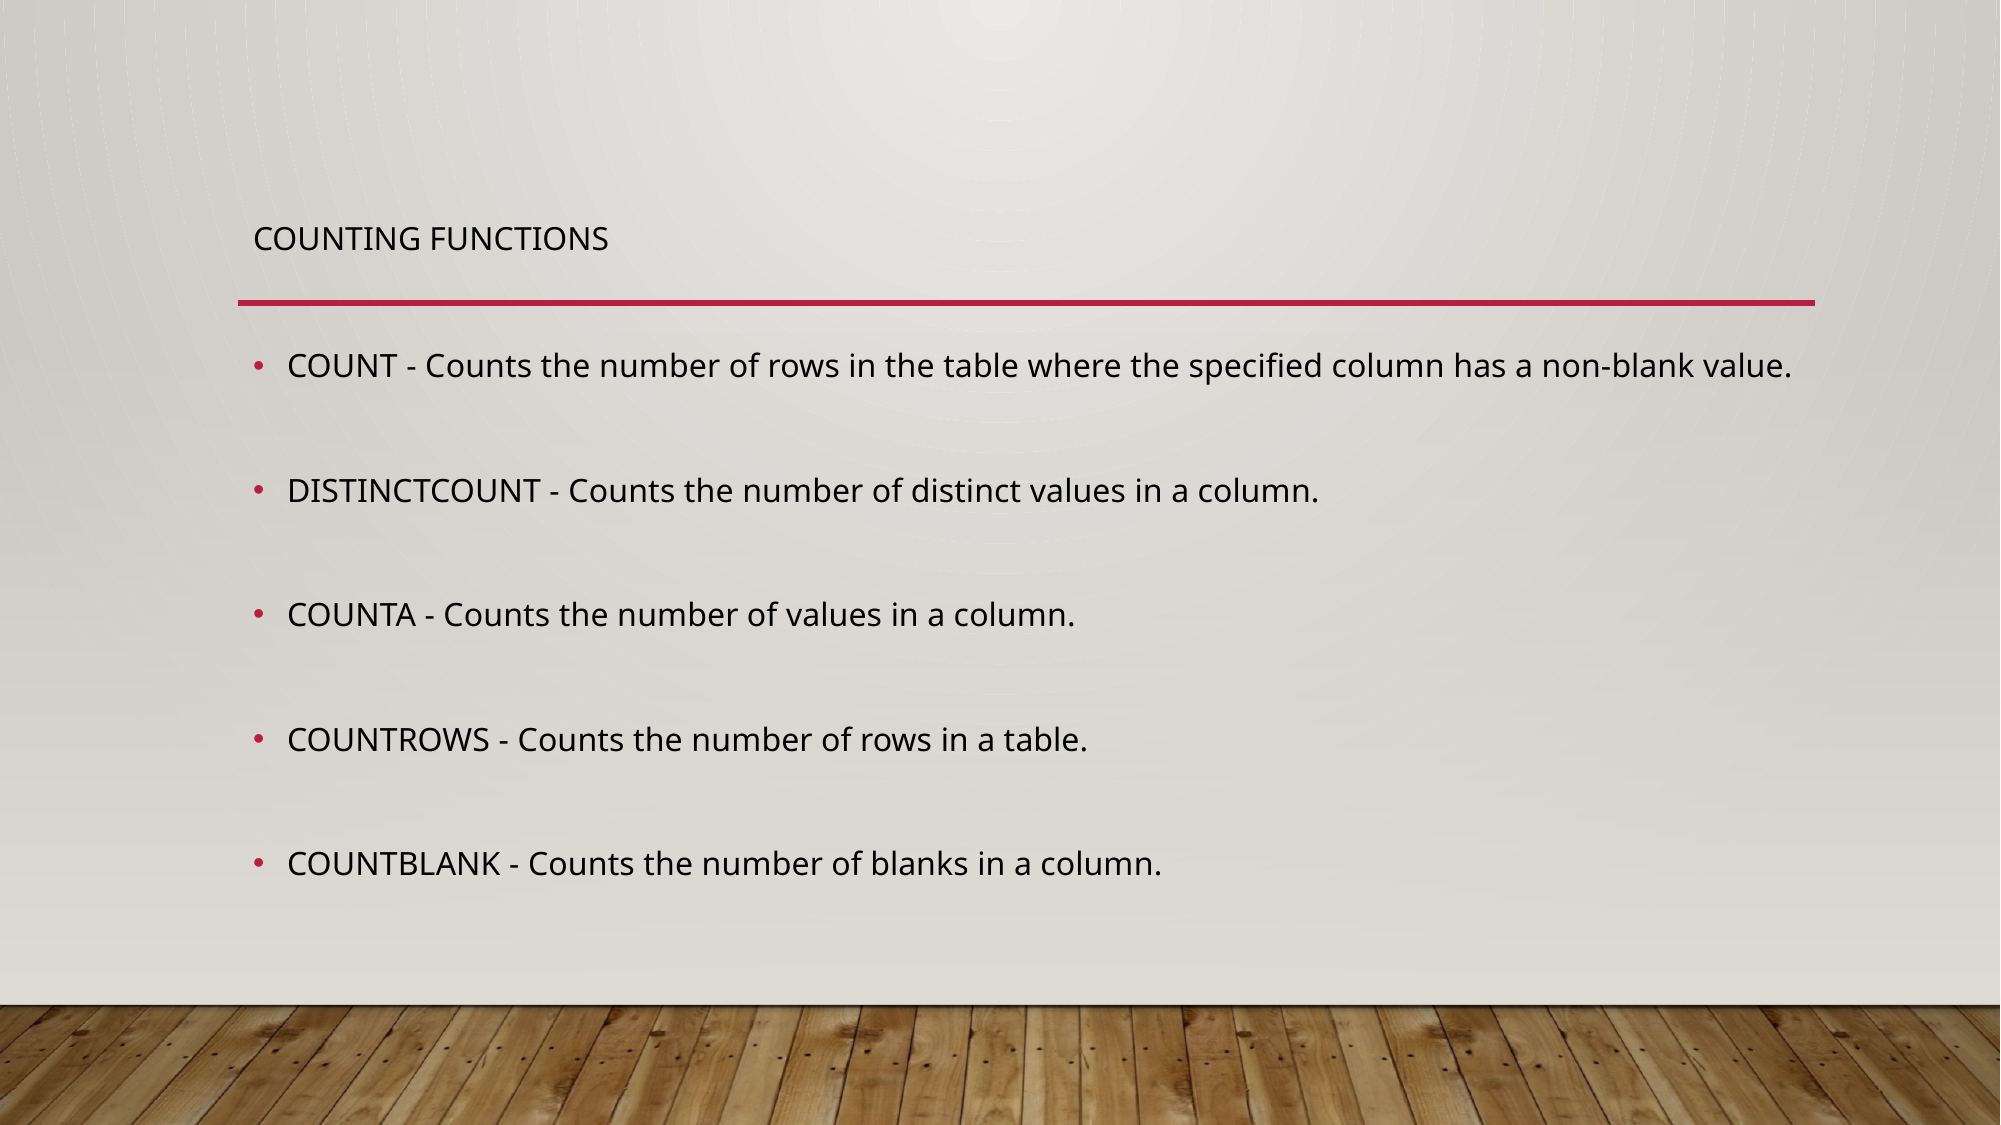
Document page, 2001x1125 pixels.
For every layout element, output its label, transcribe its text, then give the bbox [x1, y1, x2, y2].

title Counting Functions [238, 215, 1814, 305]
list COUNT - Counts the number of rows in the table where the specified column has a non-blank value. DISTINCTCOUNT - Counts the number of distinct values in a column. COUNTA - Counts the number of values in a column. COUNTROWS - Counts the number of rows in a table. COUNTBLANK - Counts the number of blanks in a column. [238, 330, 1814, 897]
picture [0, 1005, 2000, 1125]
